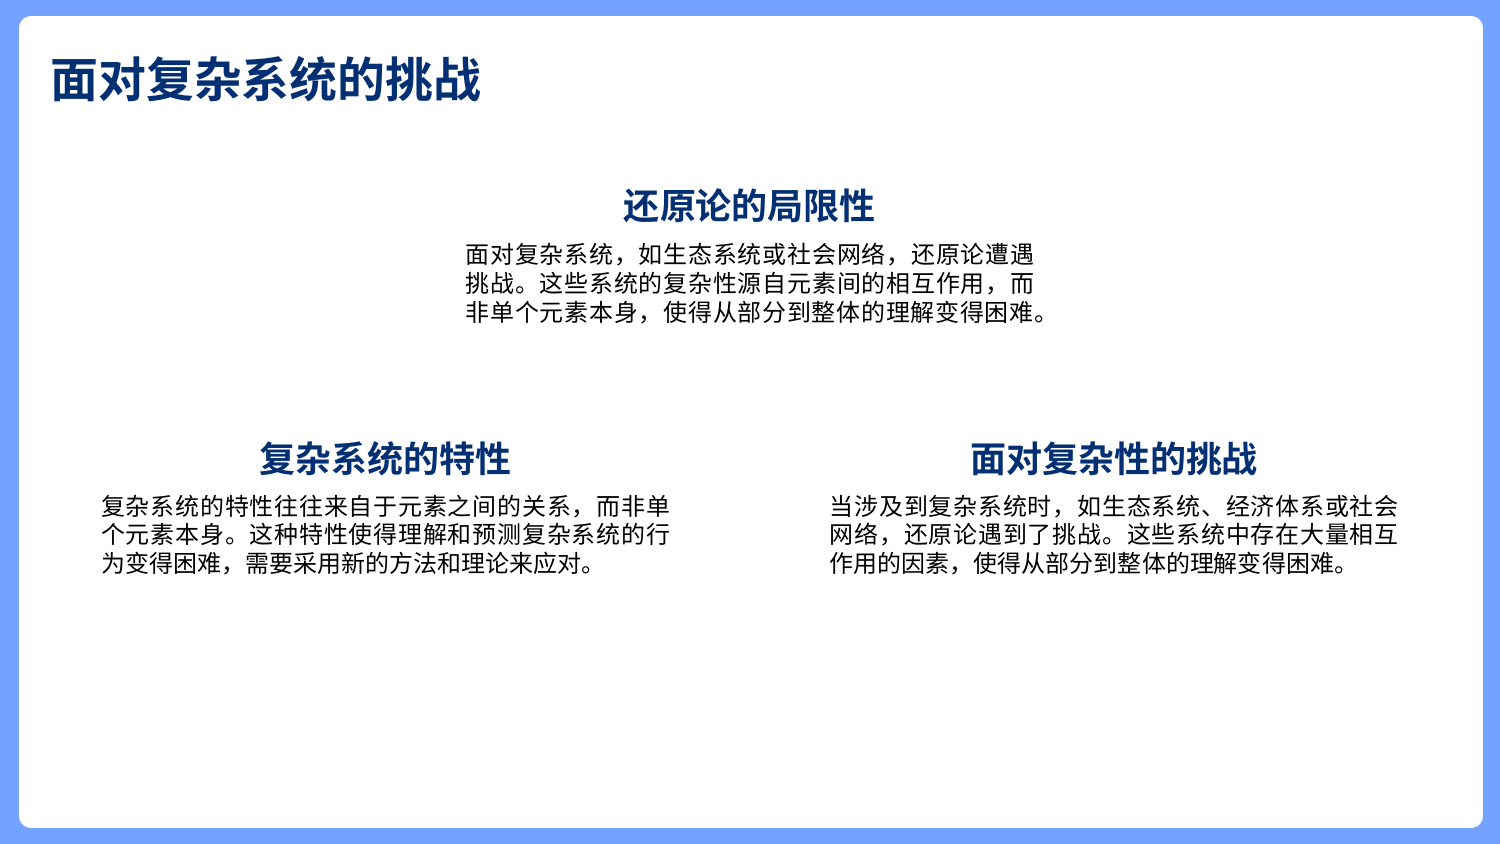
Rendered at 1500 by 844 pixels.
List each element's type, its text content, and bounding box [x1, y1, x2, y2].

text_box 面对复杂系统，如生态系统或社会网络，还原论遭遇挑战。这些系统的复杂性源自元素间的相互作用，而非单个元素本身，使得从部分到整体的理解变得困难。 [449, 224, 1050, 342]
picture [0, 0, 1500, 844]
text_box 面对复杂性的挑战 [814, 420, 1415, 475]
text_box 面对复杂系统的挑战 [34, 26, 1368, 123]
text_box 复杂系统的特性往往来自于元素之间的关系，而非单个元素本身。这种特性使得理解和预测复杂系统的行为变得困难，需要采用新的方法和理论来应对。 [85, 475, 686, 594]
text_box 复杂系统的特性 [85, 420, 686, 475]
text_box 当涉及到复杂系统时，如生态系统、经济体系或社会网络，还原论遇到了挑战。这些系统中存在大量相互作用的因素，使得从部分到整体的理解变得困难。 [814, 475, 1415, 594]
text_box 还原论的局限性 [449, 167, 1050, 224]
